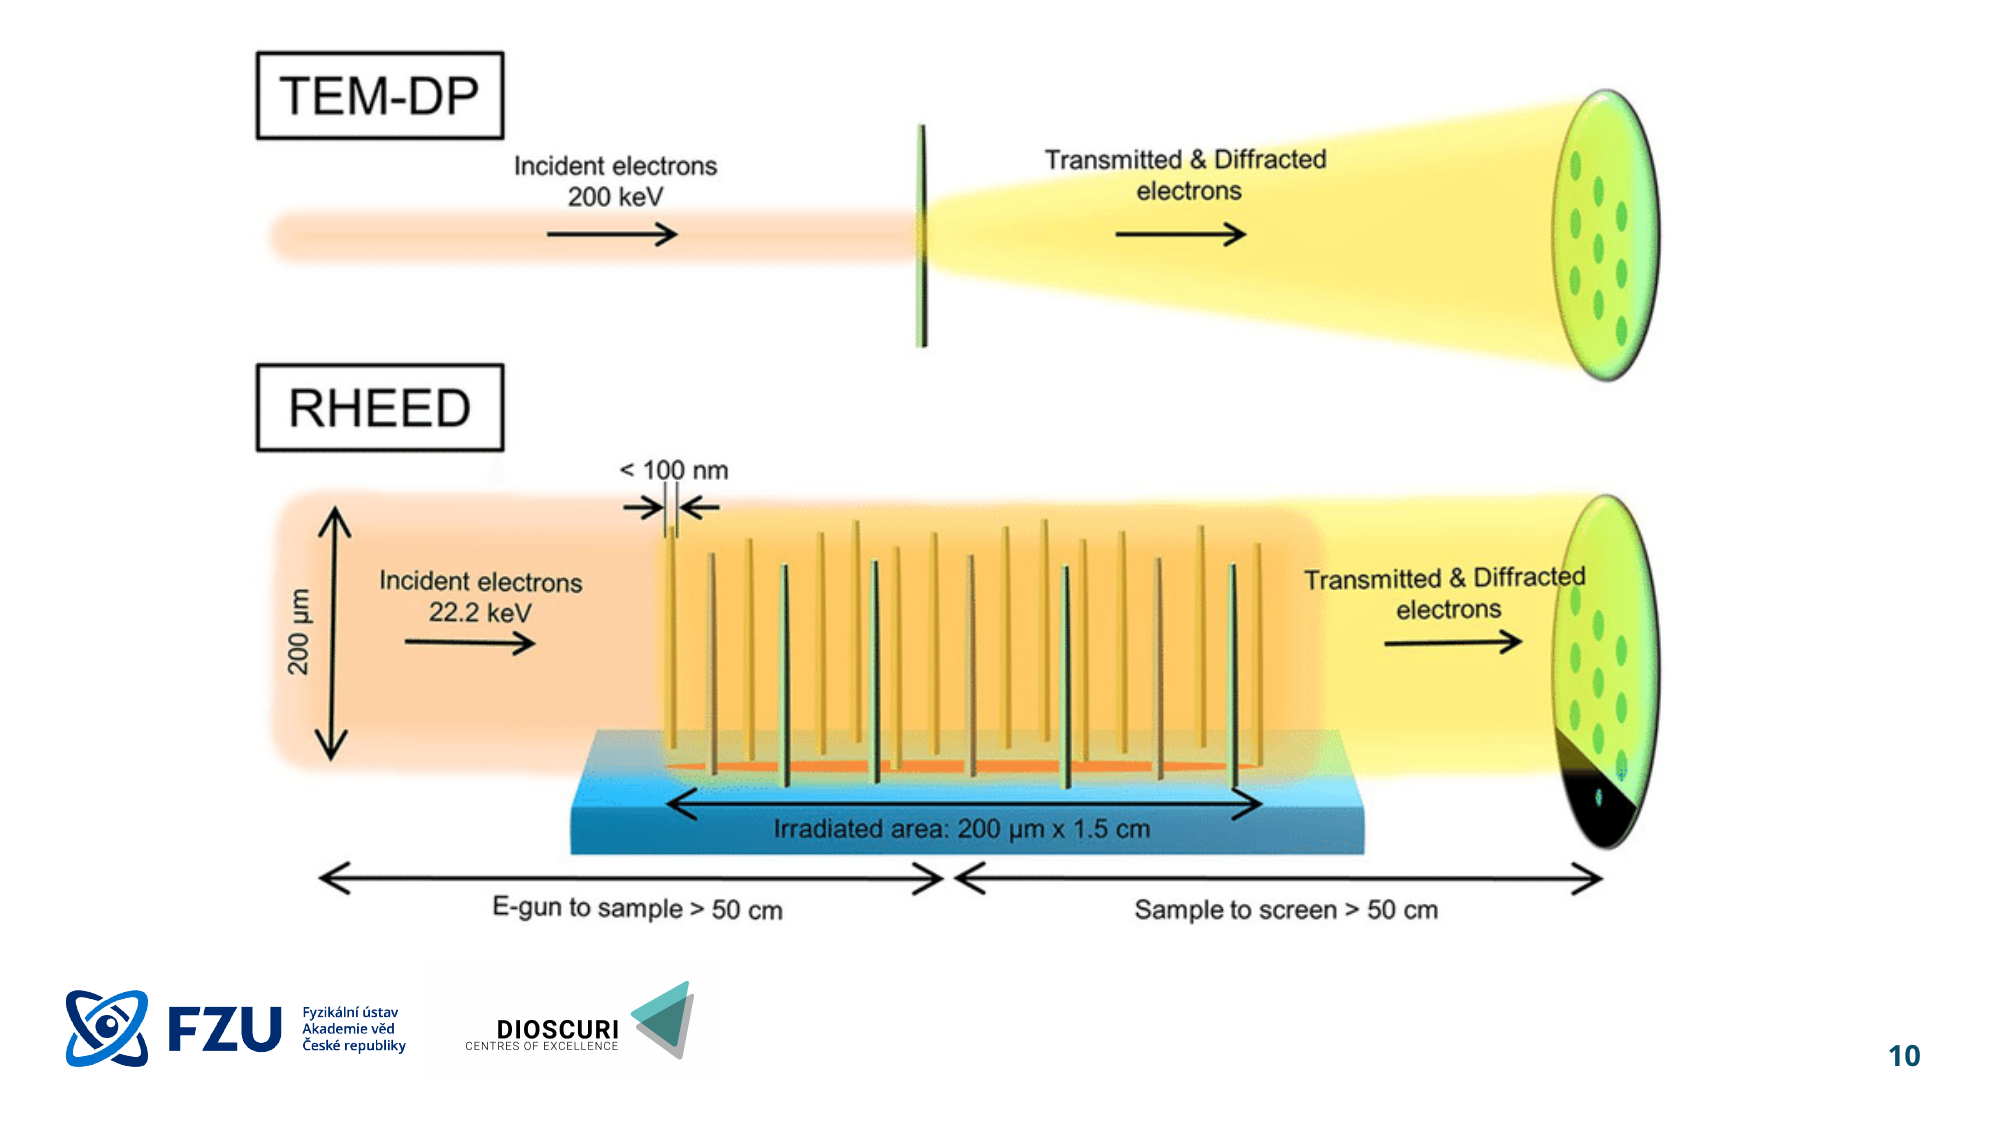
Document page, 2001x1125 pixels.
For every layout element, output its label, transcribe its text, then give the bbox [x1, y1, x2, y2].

picture [43, 961, 722, 1078]
picture [252, 47, 1667, 928]
slide_number 10 [1486, 1026, 1937, 1087]
